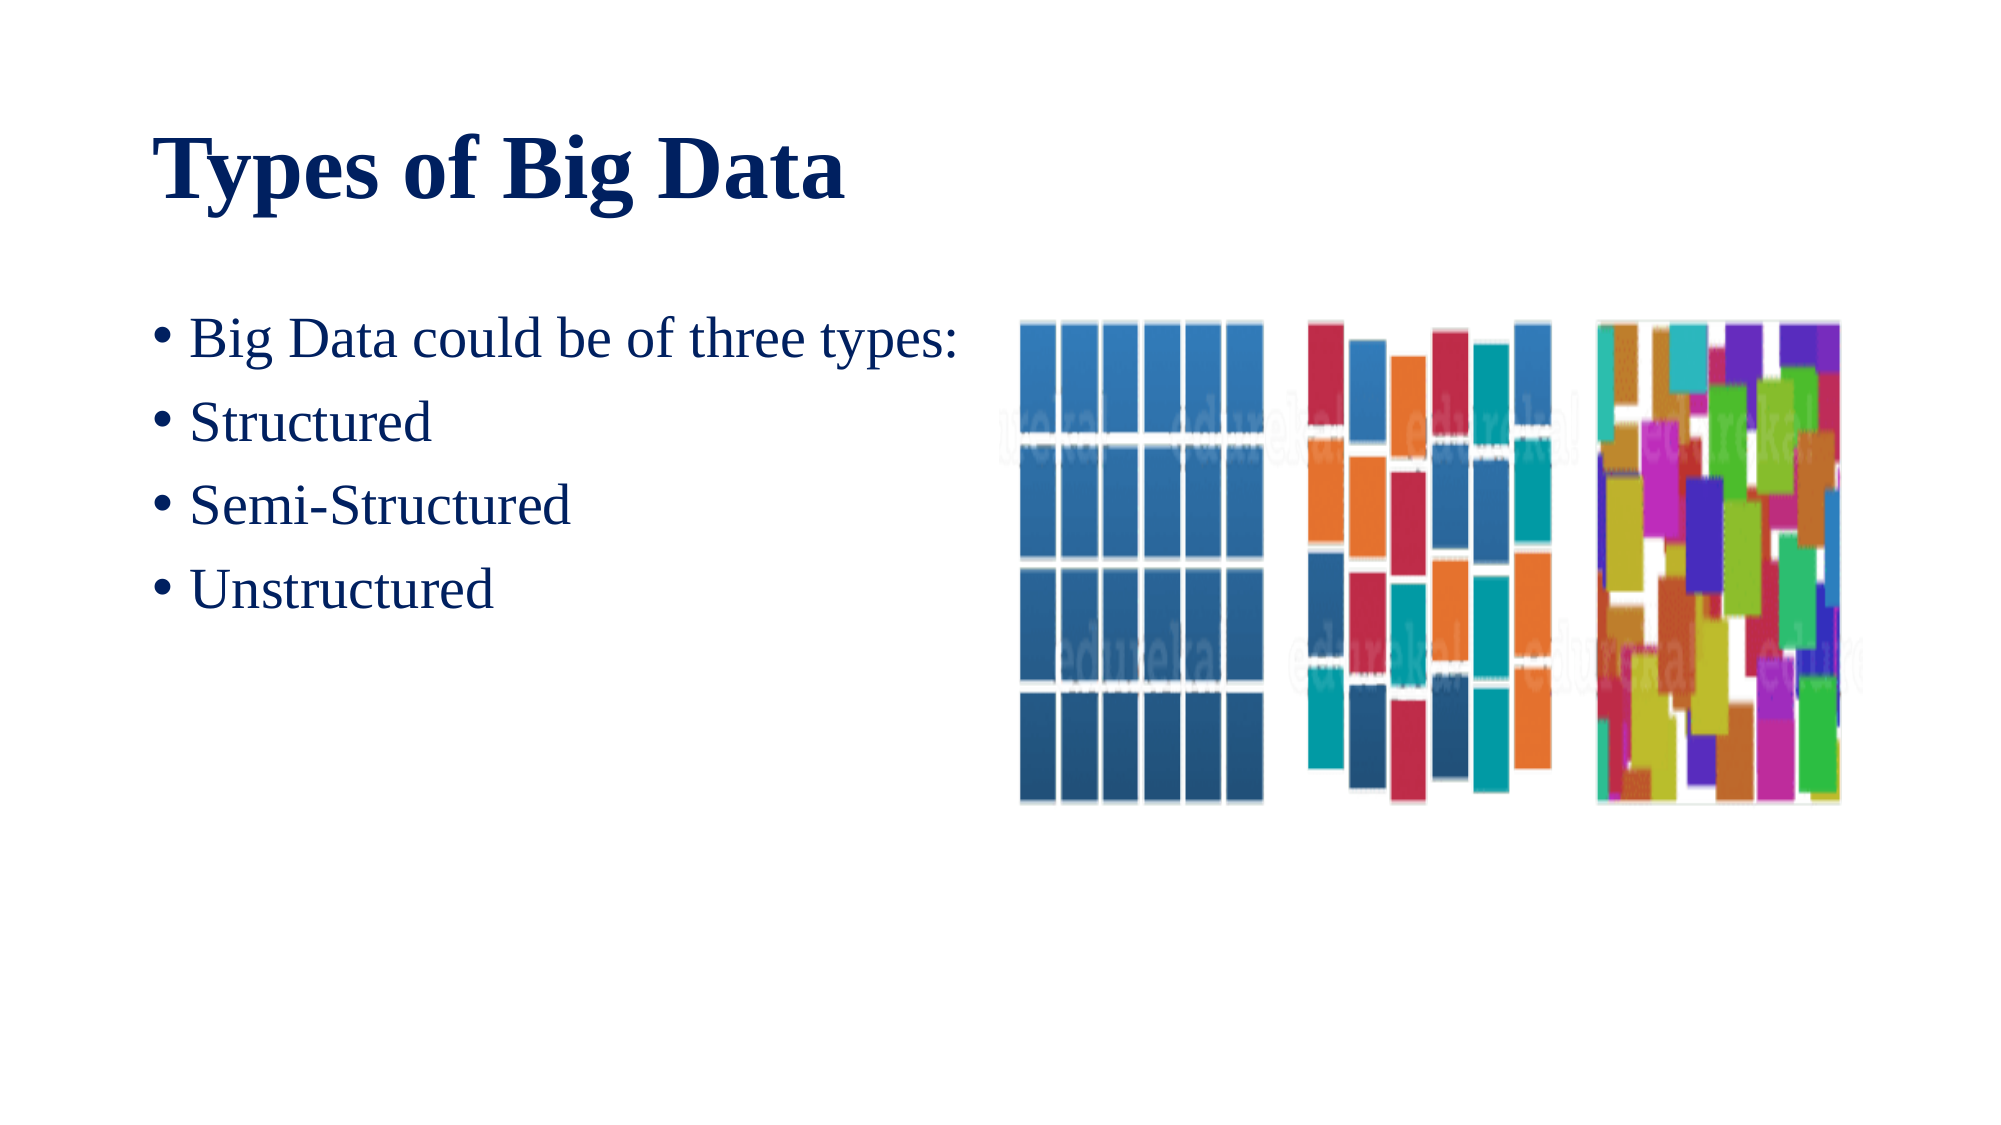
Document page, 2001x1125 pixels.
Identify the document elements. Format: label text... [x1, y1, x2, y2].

picture [999, 299, 1863, 829]
list Big Data could be of three types: Structured Semi-Structured Unstructured [137, 299, 988, 1014]
title Types of Big Data [137, 59, 1863, 278]
